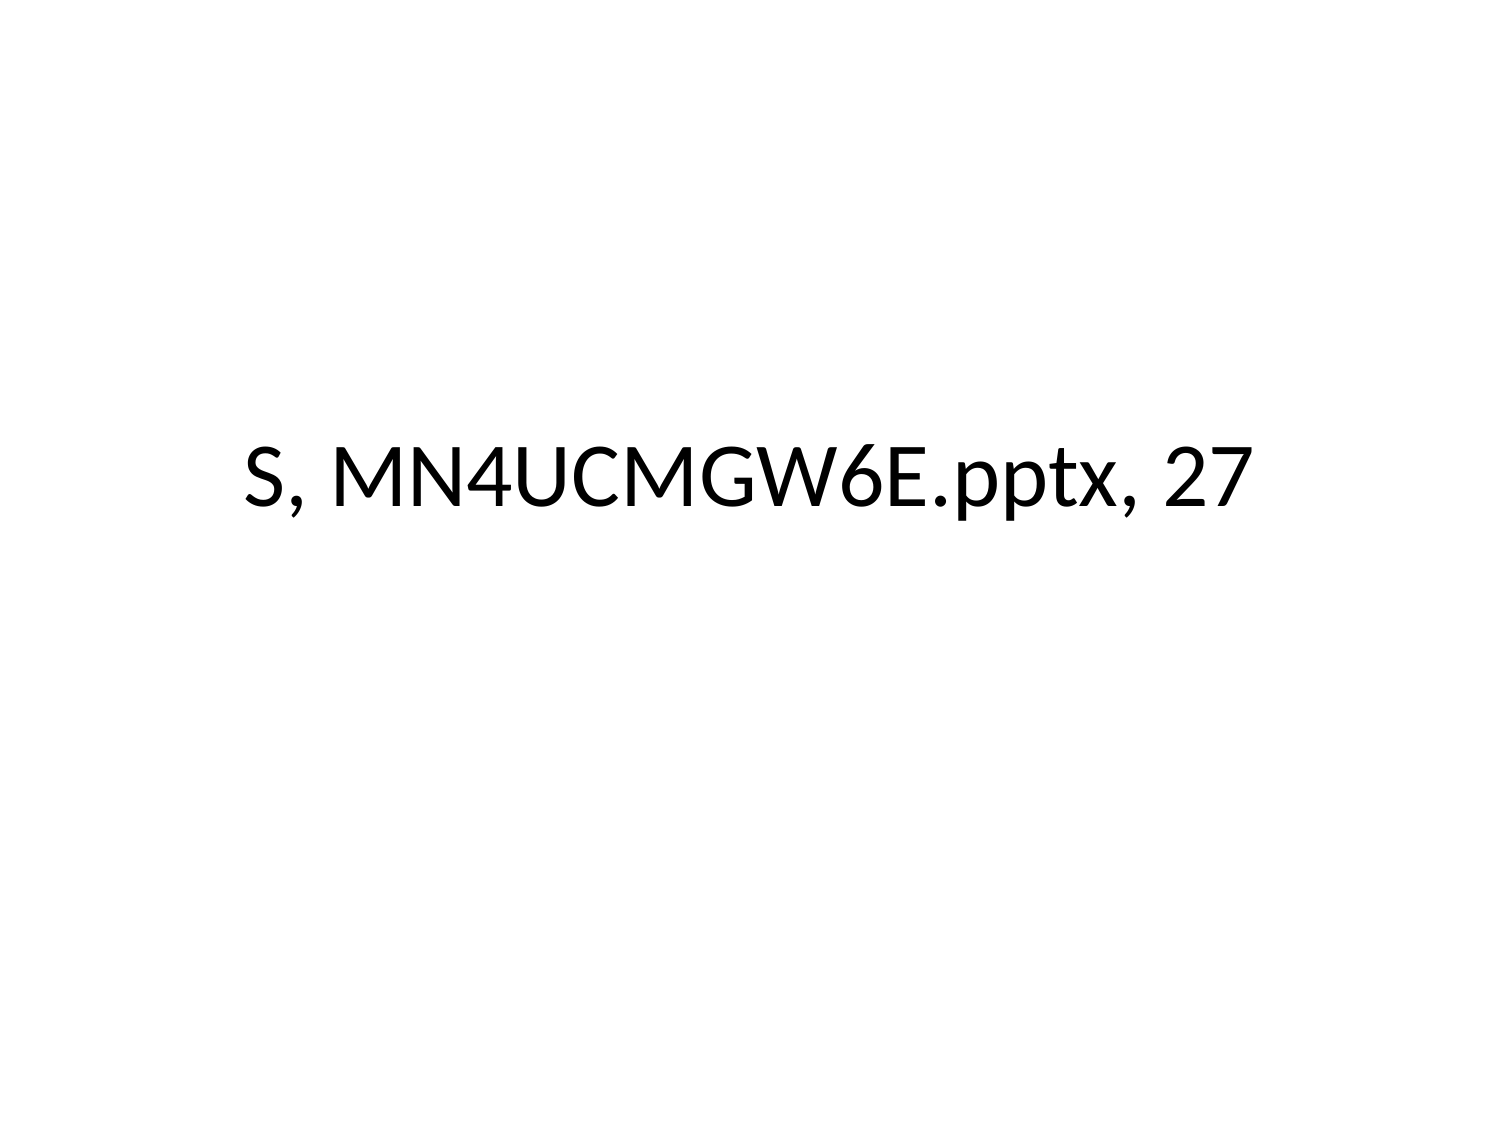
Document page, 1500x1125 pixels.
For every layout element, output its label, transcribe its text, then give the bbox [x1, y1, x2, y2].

title S, MN4UCMGW6E.pptx, 27 [112, 349, 1388, 591]
